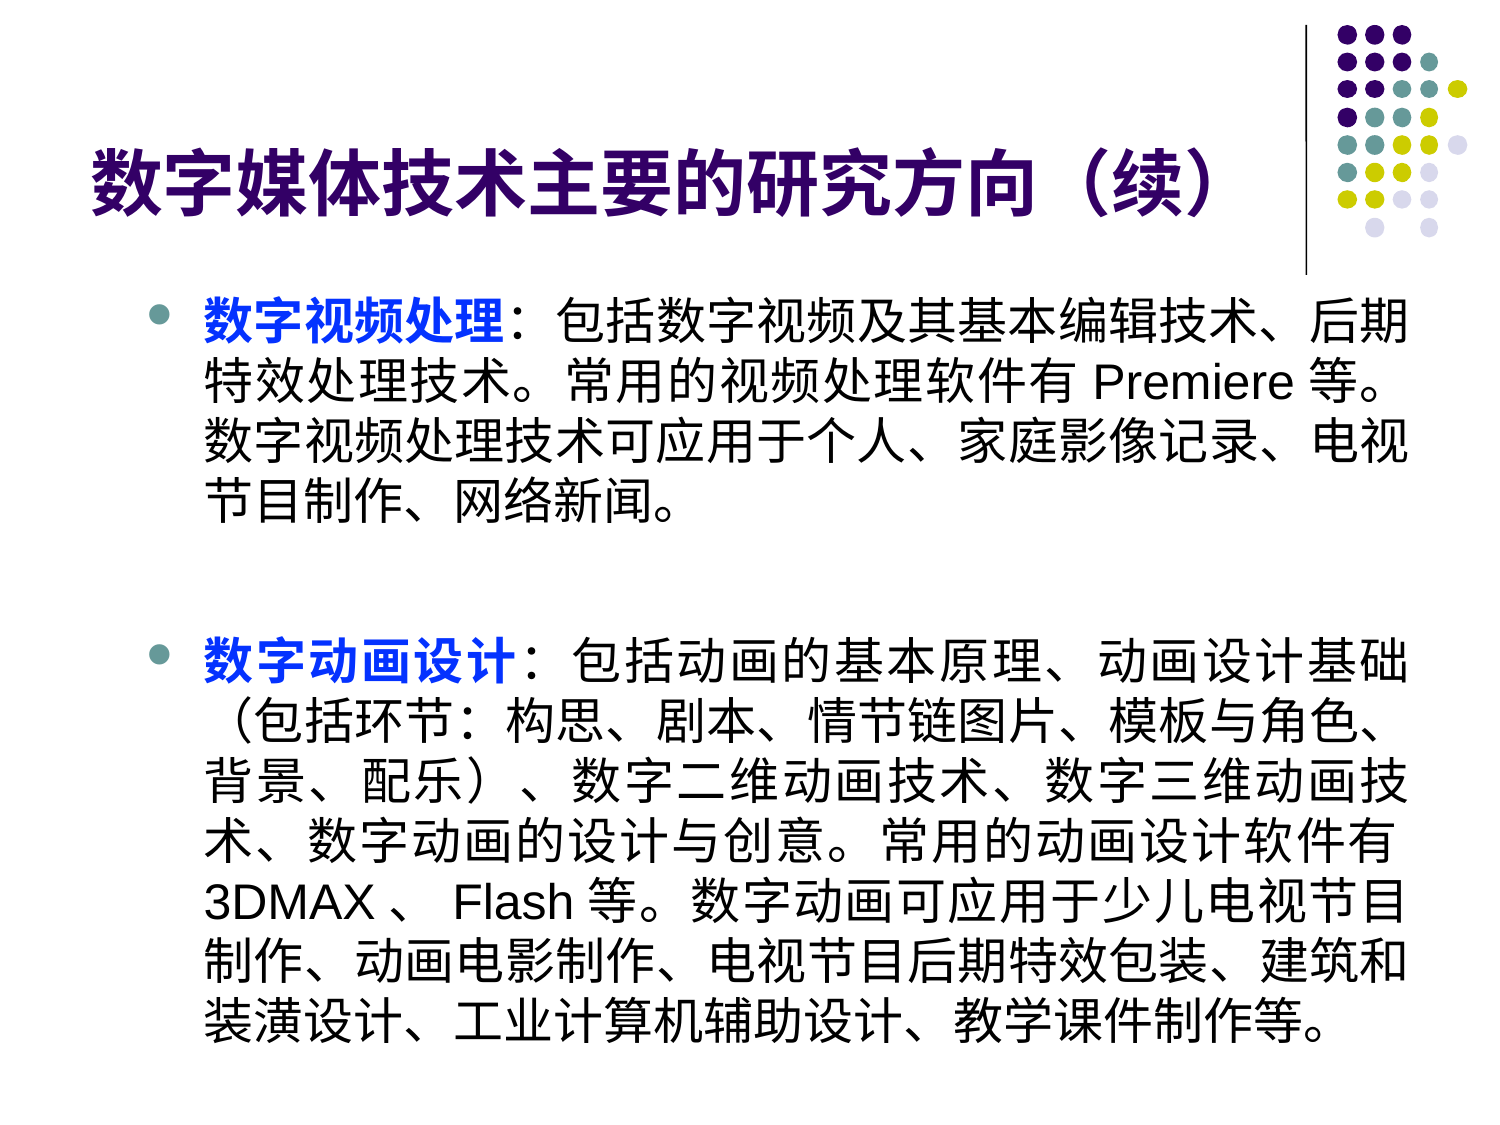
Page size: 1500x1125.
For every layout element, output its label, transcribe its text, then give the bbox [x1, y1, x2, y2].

title 数字媒体技术主要的研究方向（续） [75, 20, 1313, 233]
list 数字视频处理：包括数字视频及其基本编辑技术、后期特效处理技术。常用的视频处理软件有Premiere等。数字视频处理技术可应用于个人、家庭影像记录、电视节目制作、网络新闻。 数字动画设计：包括动画的基本原理、动画设计基础（包括环节：构思、剧本、情节链图片、模板与角色、背景、配乐）、数字二维动画技术、数字三维动画技术、数字动画的设计与创意。常用的动画设计软件有3DMAX、Flash等。数字动画可应用于少儿电视节目制作、动画电影制作、电视节目后期特效包装、建筑和装潢设计、工业计算机辅助设计、教学课件制作等。 [75, 282, 1425, 1006]
